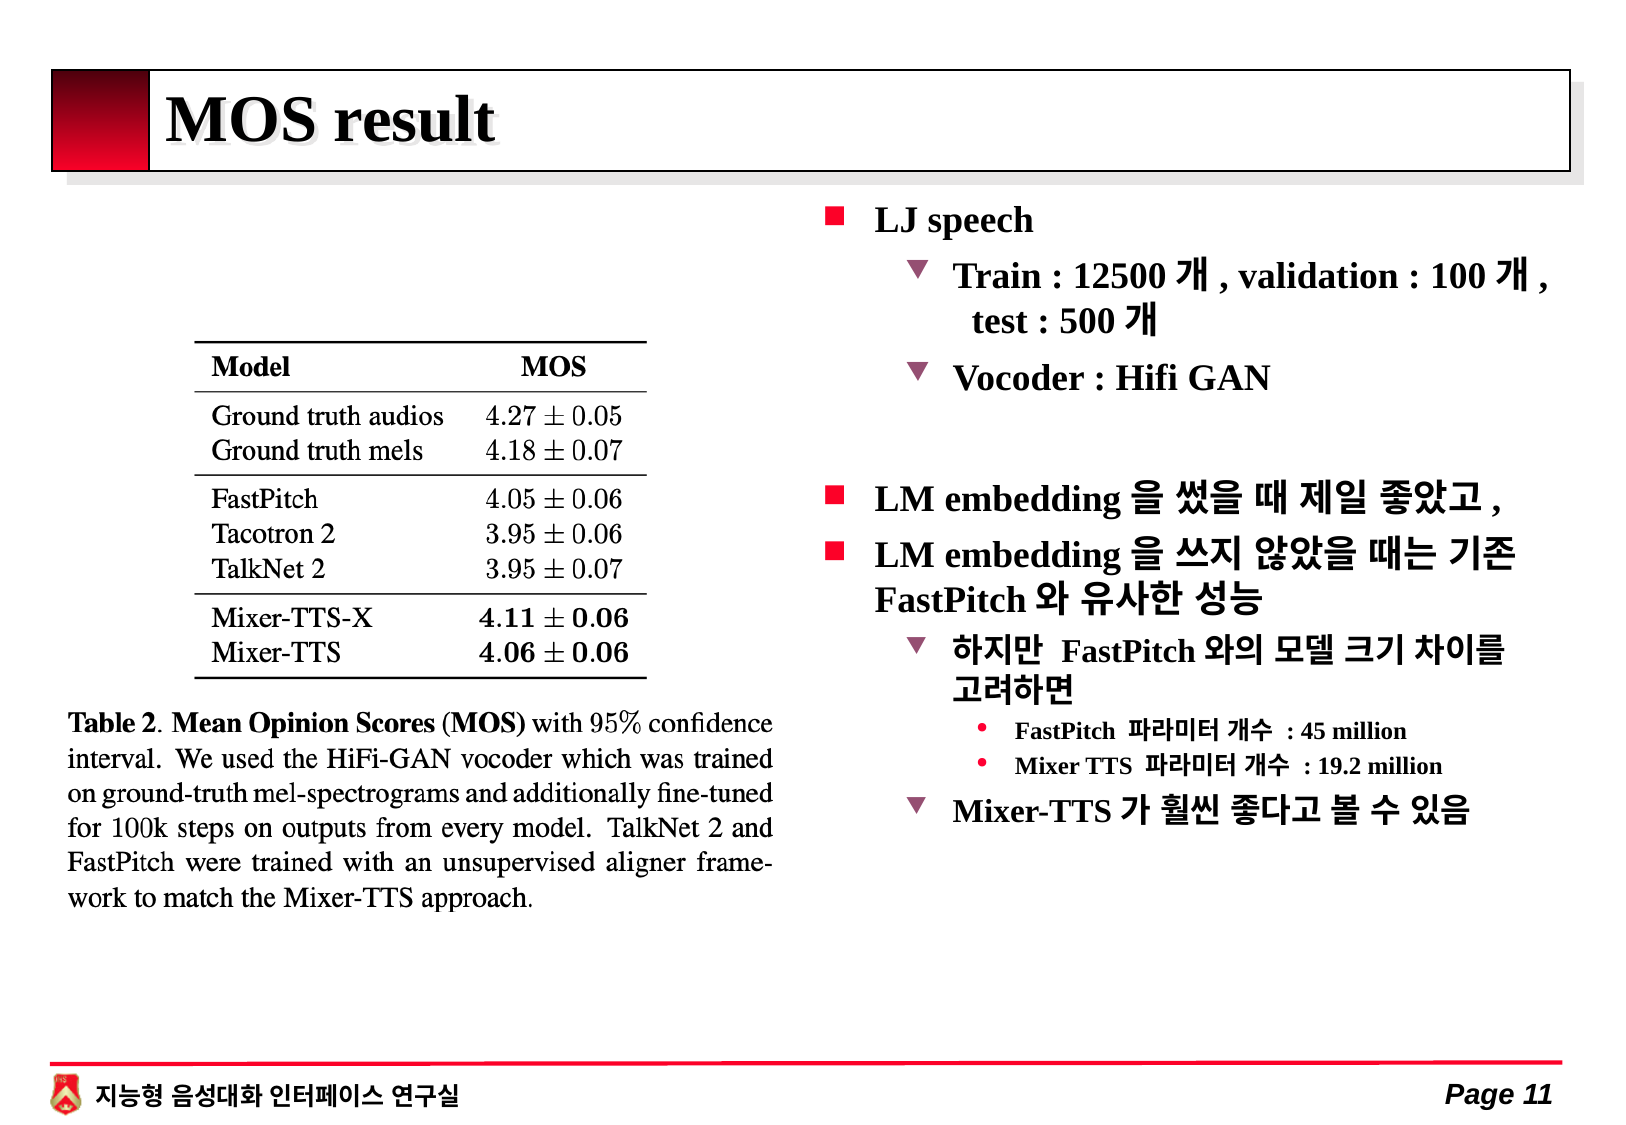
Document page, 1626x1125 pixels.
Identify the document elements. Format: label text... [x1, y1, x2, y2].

picture [56, 325, 790, 912]
title MOS result [149, 65, 1576, 179]
list LJ speech Train : 12500개, validation : 100개, test : 500개 Vocoder : Hifi GAN LM embedding을 썼을 때 제일 좋았고, LM embedding을 쓰지 않았을 때는 기존 FastPitch와 유사한 성능 하지만 FastPitch와의 모델 크기 차이를 고려하면 FastPitch 파라미터 개수 : 45 million Mixer TTS 파라미터 개수 : 19.2 million Mixer-TTS가 훨씬 좋다고 볼 수 있음 [812, 187, 1571, 1050]
slide_number Page 11 [1393, 1070, 1569, 1121]
picture [48, 1068, 86, 1119]
